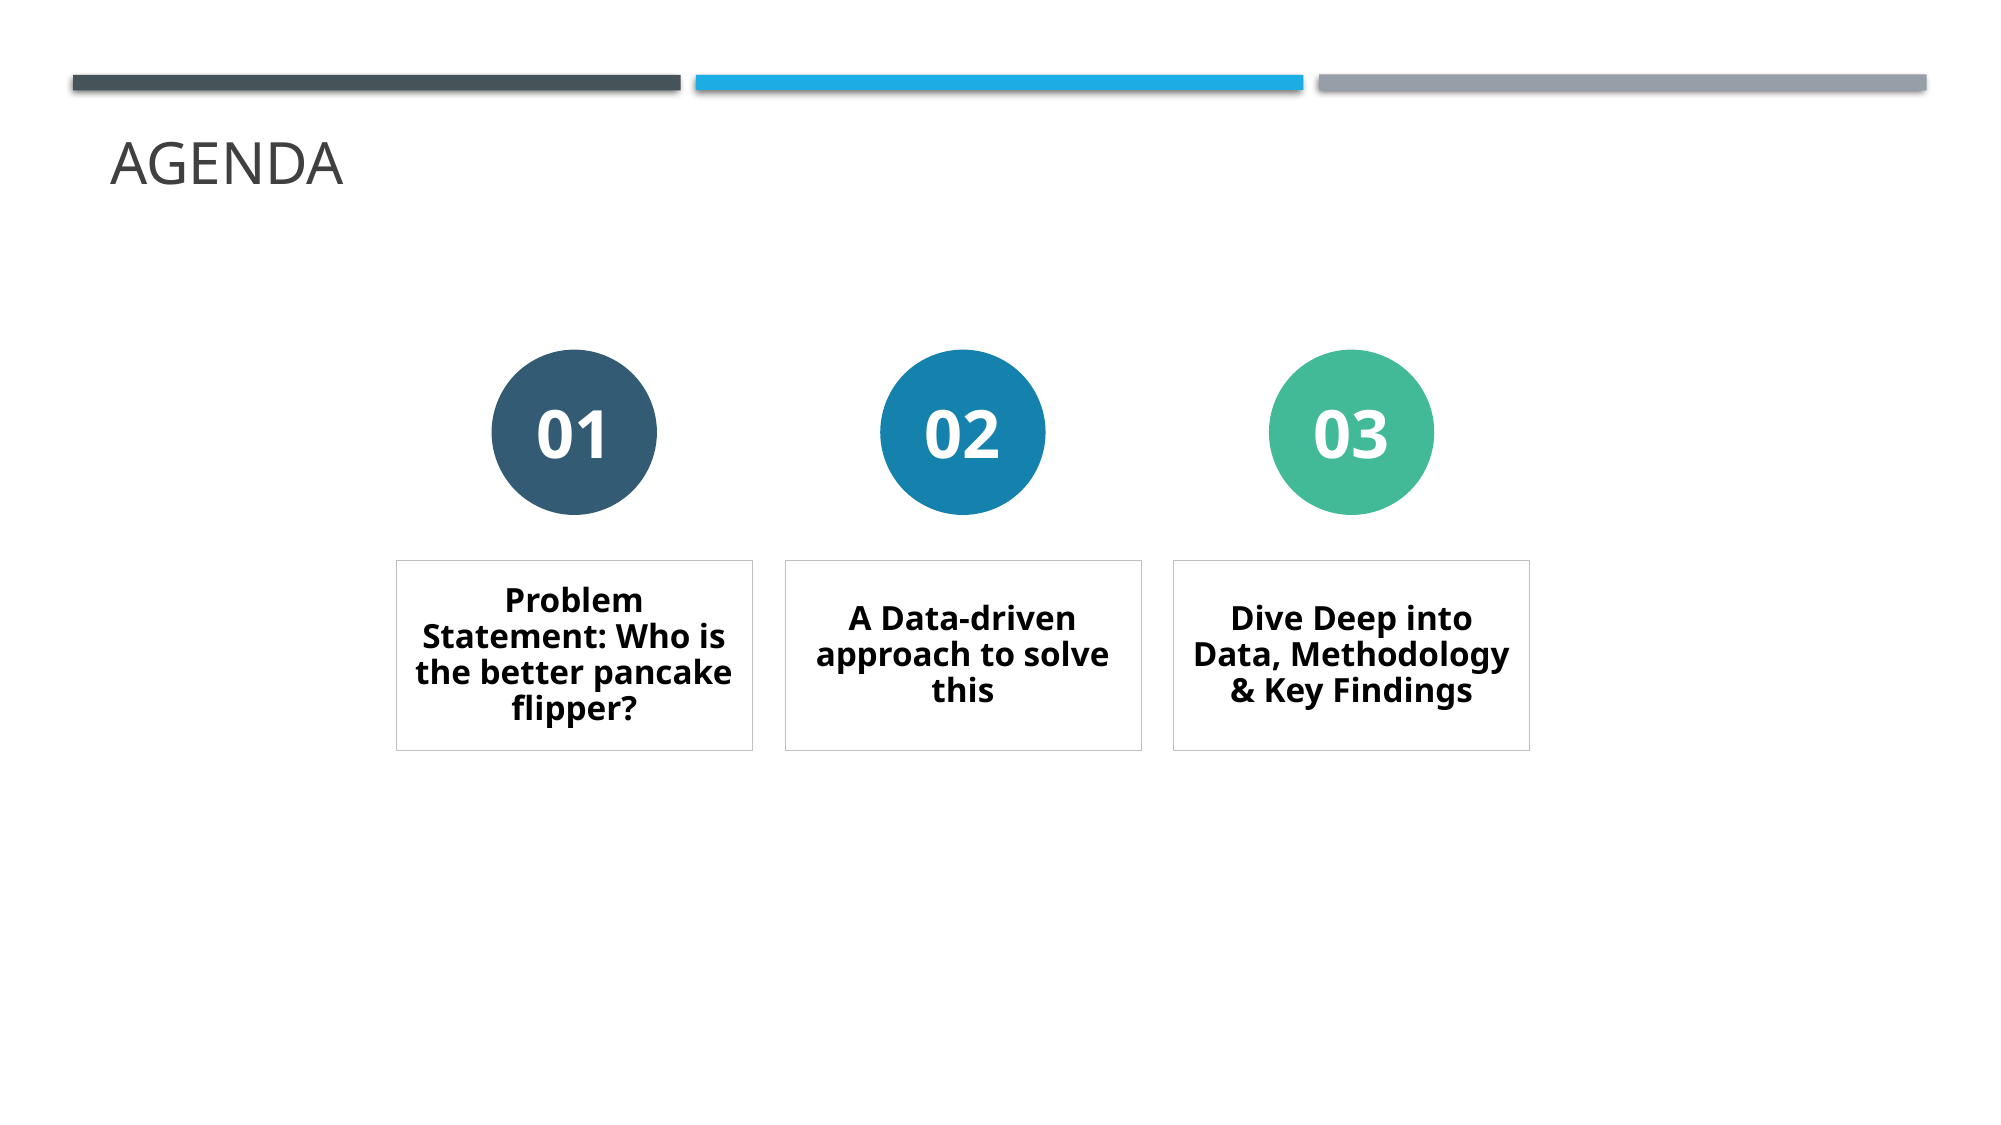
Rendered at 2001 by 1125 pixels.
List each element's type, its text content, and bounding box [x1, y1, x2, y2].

text_box Problem Statement: Who is the better pancake flipper? [396, 560, 753, 751]
text_box 01 [489, 347, 659, 517]
text_box Dive Deep into Data, Methodology & Key Findings [1173, 560, 1530, 751]
title Agenda [95, 115, 1905, 204]
text_box A Data-driven approach to solve this [784, 560, 1141, 751]
text_box 02 [878, 347, 1048, 517]
text_box 03 [1267, 347, 1437, 517]
